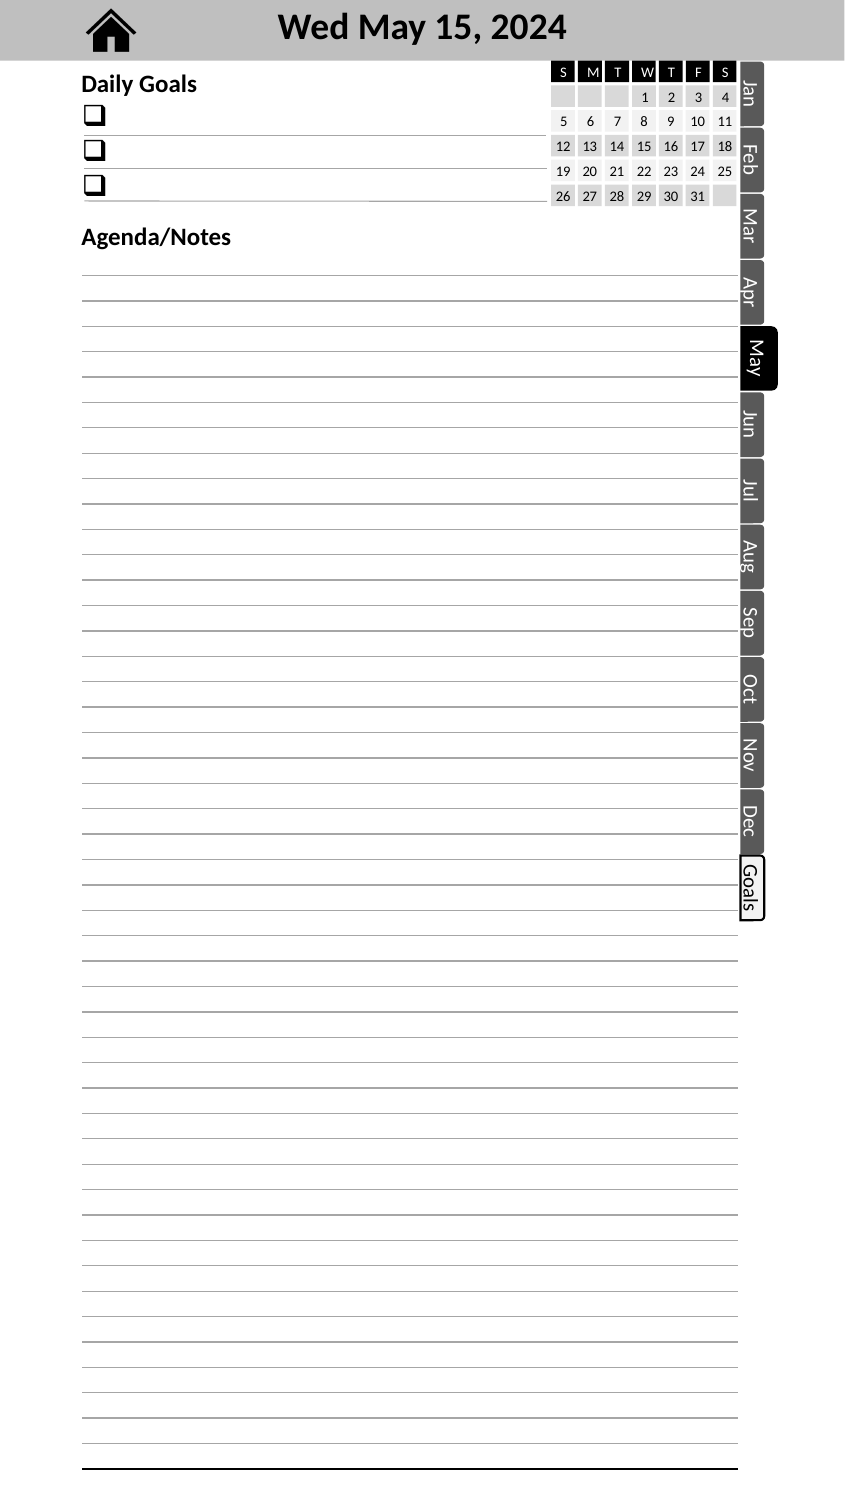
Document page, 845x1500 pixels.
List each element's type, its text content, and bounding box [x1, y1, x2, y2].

list Wed May 15, 2024 [190, 0, 655, 61]
picture [82, 1, 140, 59]
